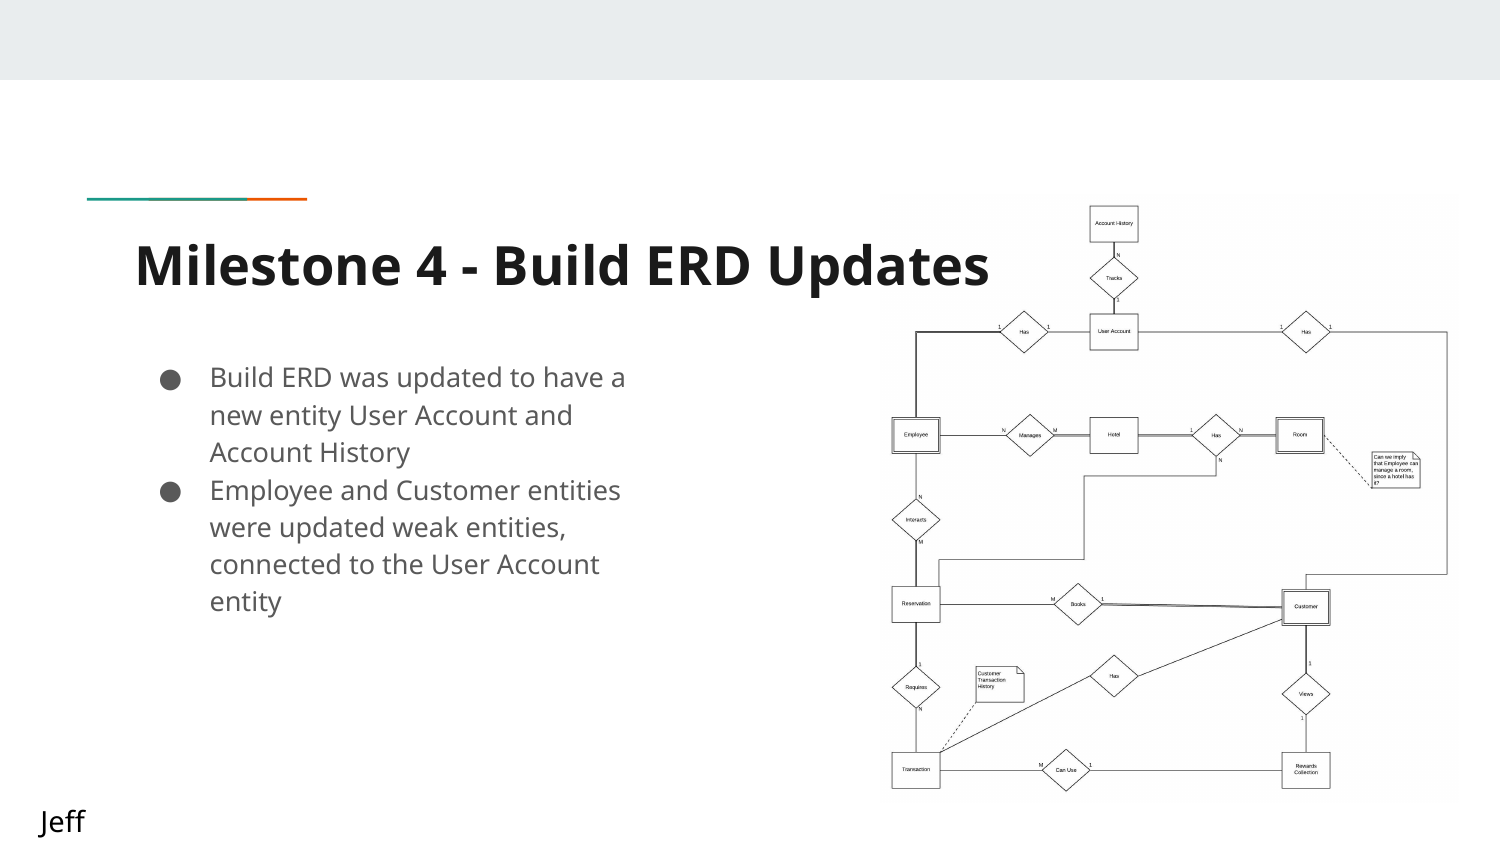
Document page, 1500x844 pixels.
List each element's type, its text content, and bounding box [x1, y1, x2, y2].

title Milestone 4 - Build ERD Updates [119, 216, 875, 305]
text_box Jeff [25, 788, 182, 821]
picture [880, 194, 1459, 803]
list Build ERD was updated to have a new entity User Account and Account History Employee and Customer entities were updated weak entities, connected to the User Account entity [119, 341, 670, 808]
